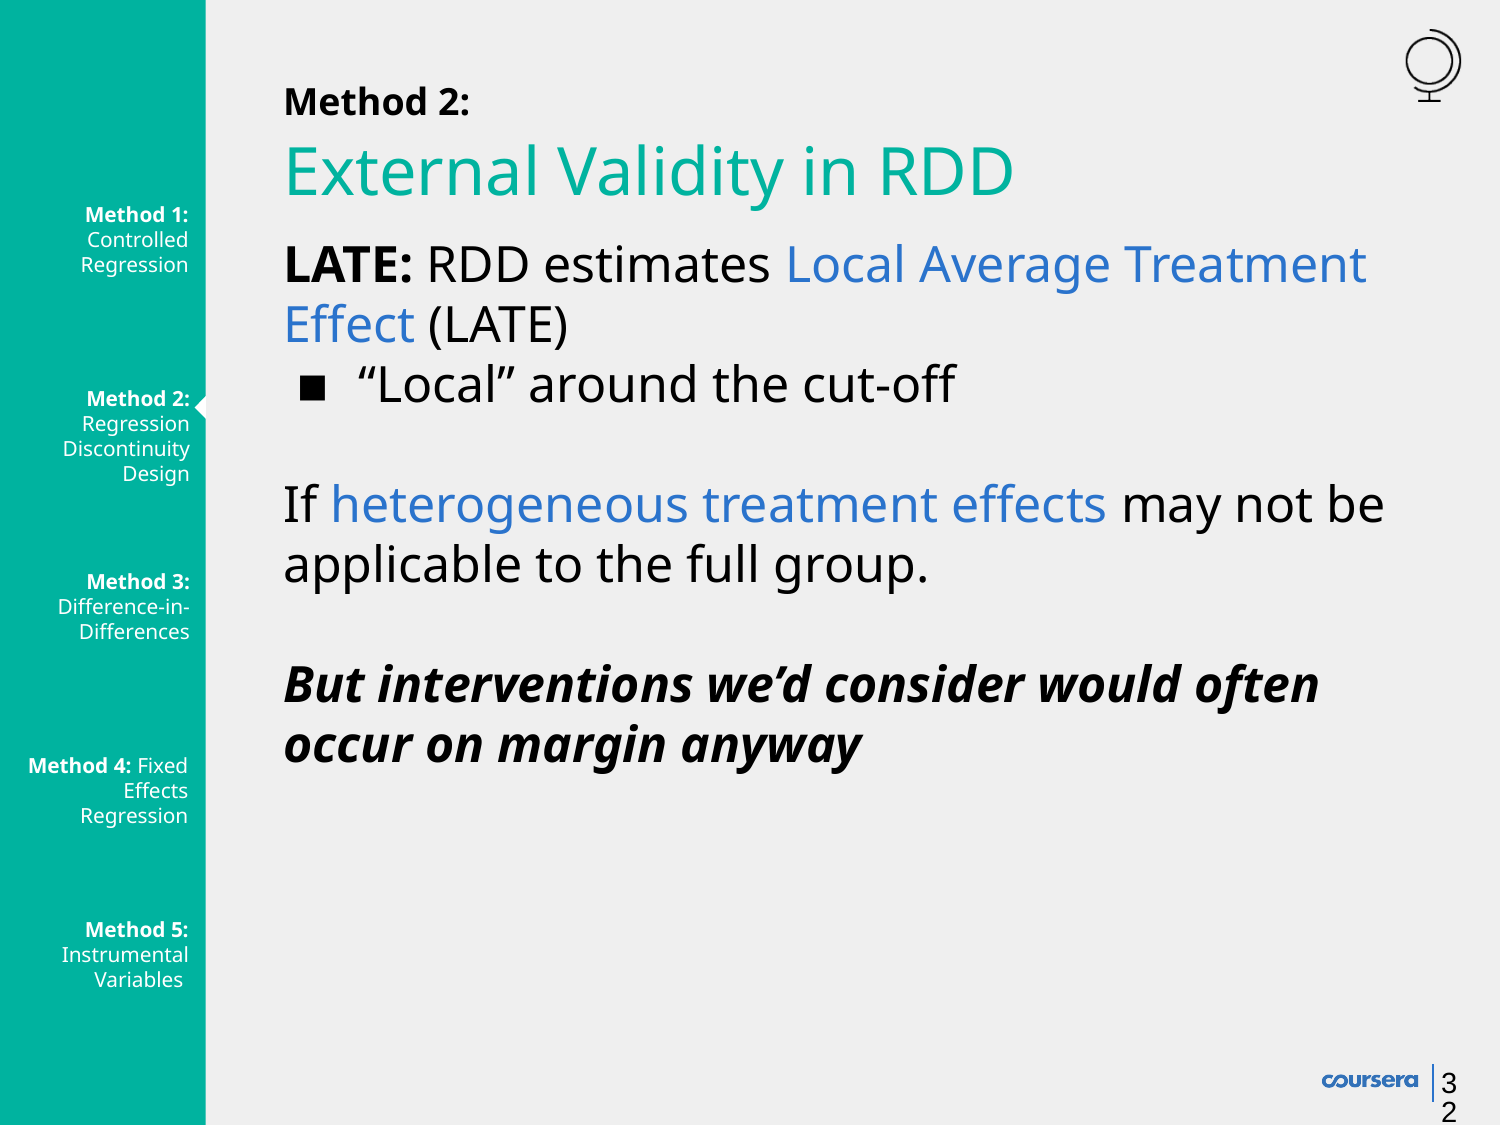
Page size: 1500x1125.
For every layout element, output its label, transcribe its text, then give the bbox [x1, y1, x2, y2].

picture [1307, 1068, 1426, 1094]
text_box Method 5: Instrumental Variables [0, 901, 204, 1099]
list LATE: RDD estimates Local Average Treatment Effect (LATE) “Local” around the cut-off If heterogeneous treatment effects may not be applicable to the full group. But interventions we’d consider would often occur on margin anyway [268, 217, 1466, 719]
text_box Method 3: Difference-in- Differences [2, 553, 205, 751]
slide_number ‹#› [1426, 1038, 1483, 1125]
text_box Method 1: Controlled Regression [0, 186, 204, 384]
title Method 2: External Validity in RDD [268, 82, 1466, 217]
picture [1393, 29, 1466, 102]
text_box Method 2: Regression Discontinuity Design [2, 370, 205, 553]
text_box Method 4: Fixed Effects Regression [1, 737, 204, 901]
